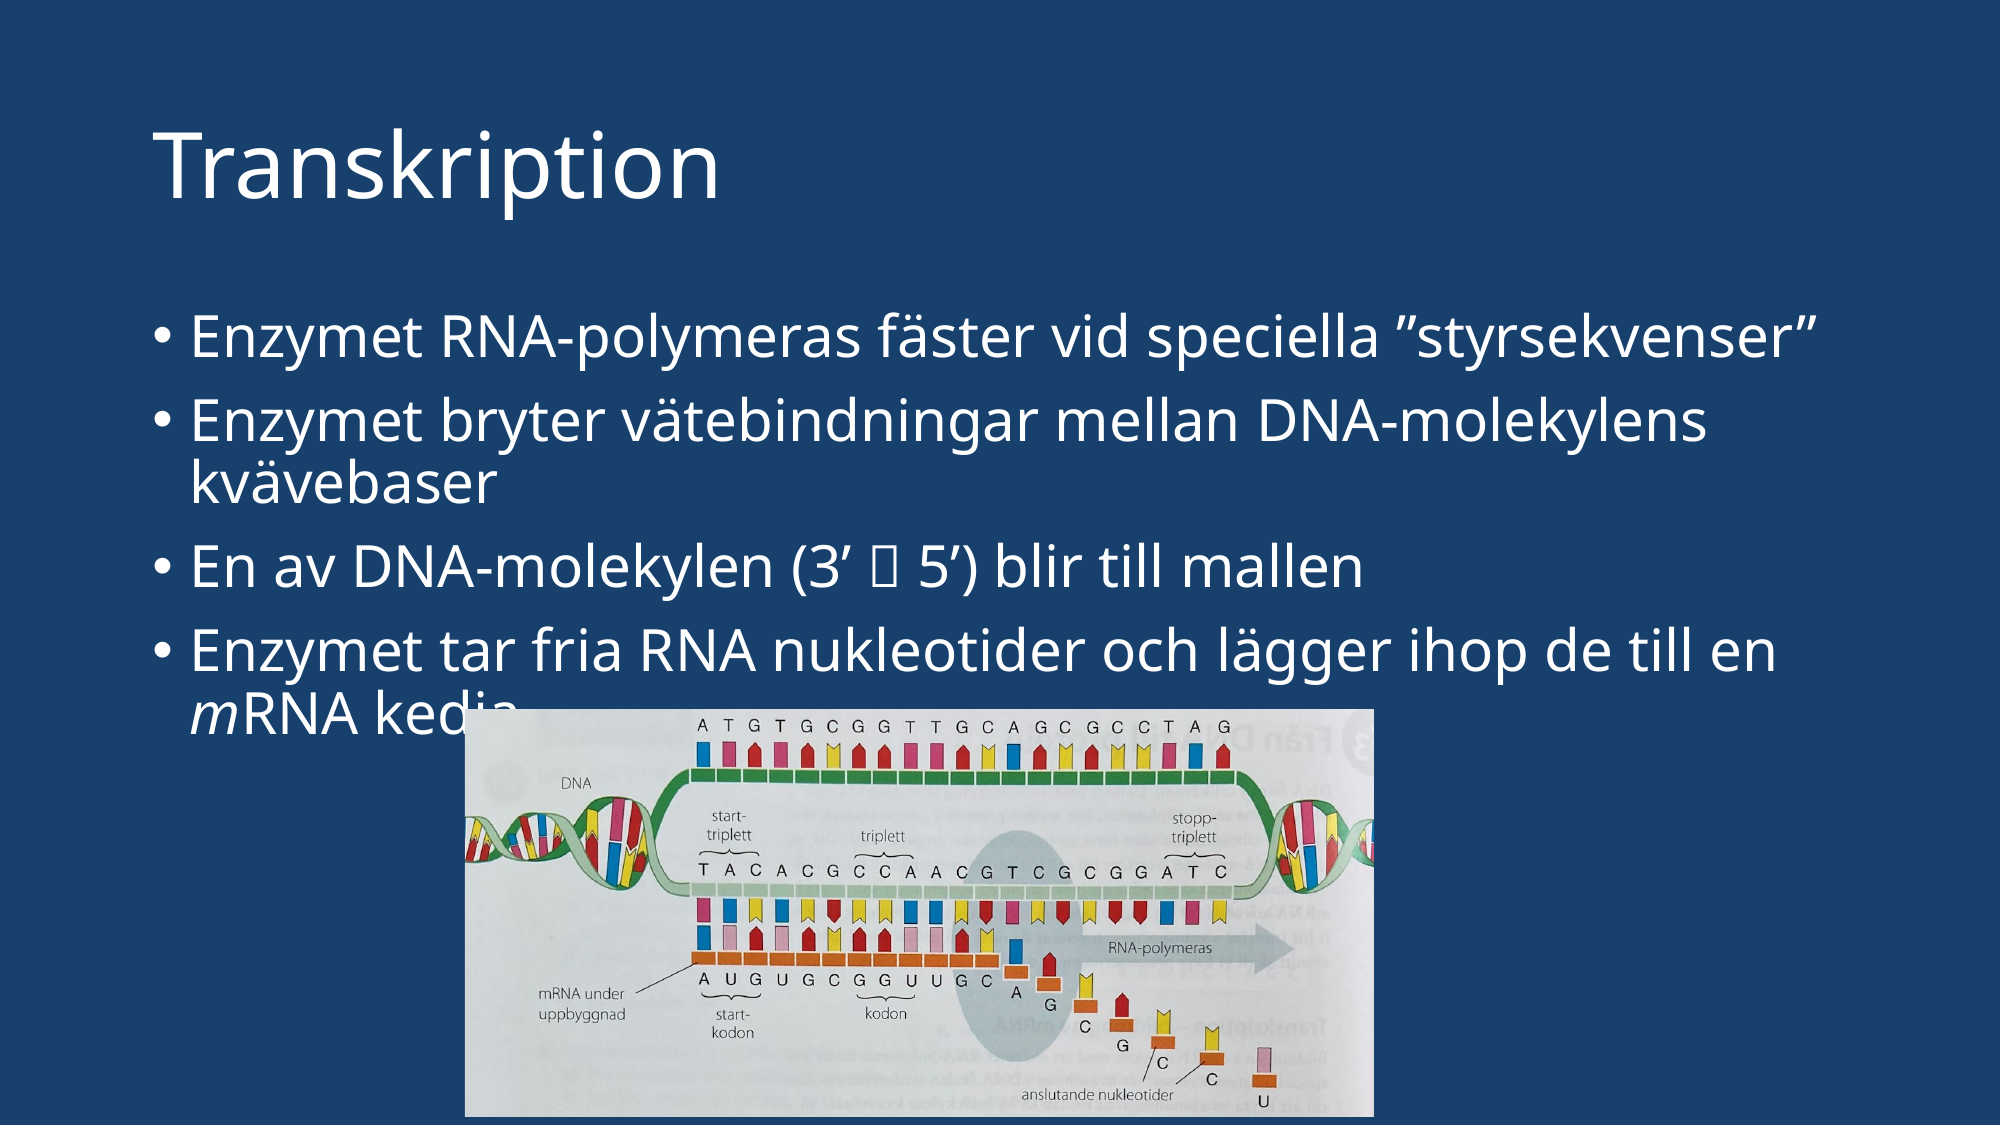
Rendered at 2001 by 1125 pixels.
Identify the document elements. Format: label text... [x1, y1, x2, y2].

picture [464, 708, 1375, 1118]
list Enzymet RNA-polymeras fäster vid speciella ”styrsekvenser” Enzymet bryter vätebindningar mellan DNA-molekylens kvävebaser En av DNA-molekylen (3’  5’) blir till mallen Enzymet tar fria RNA nukleotider och lägger ihop de till en mRNA kedja [137, 299, 1863, 1014]
title Transkription [137, 59, 1863, 278]
